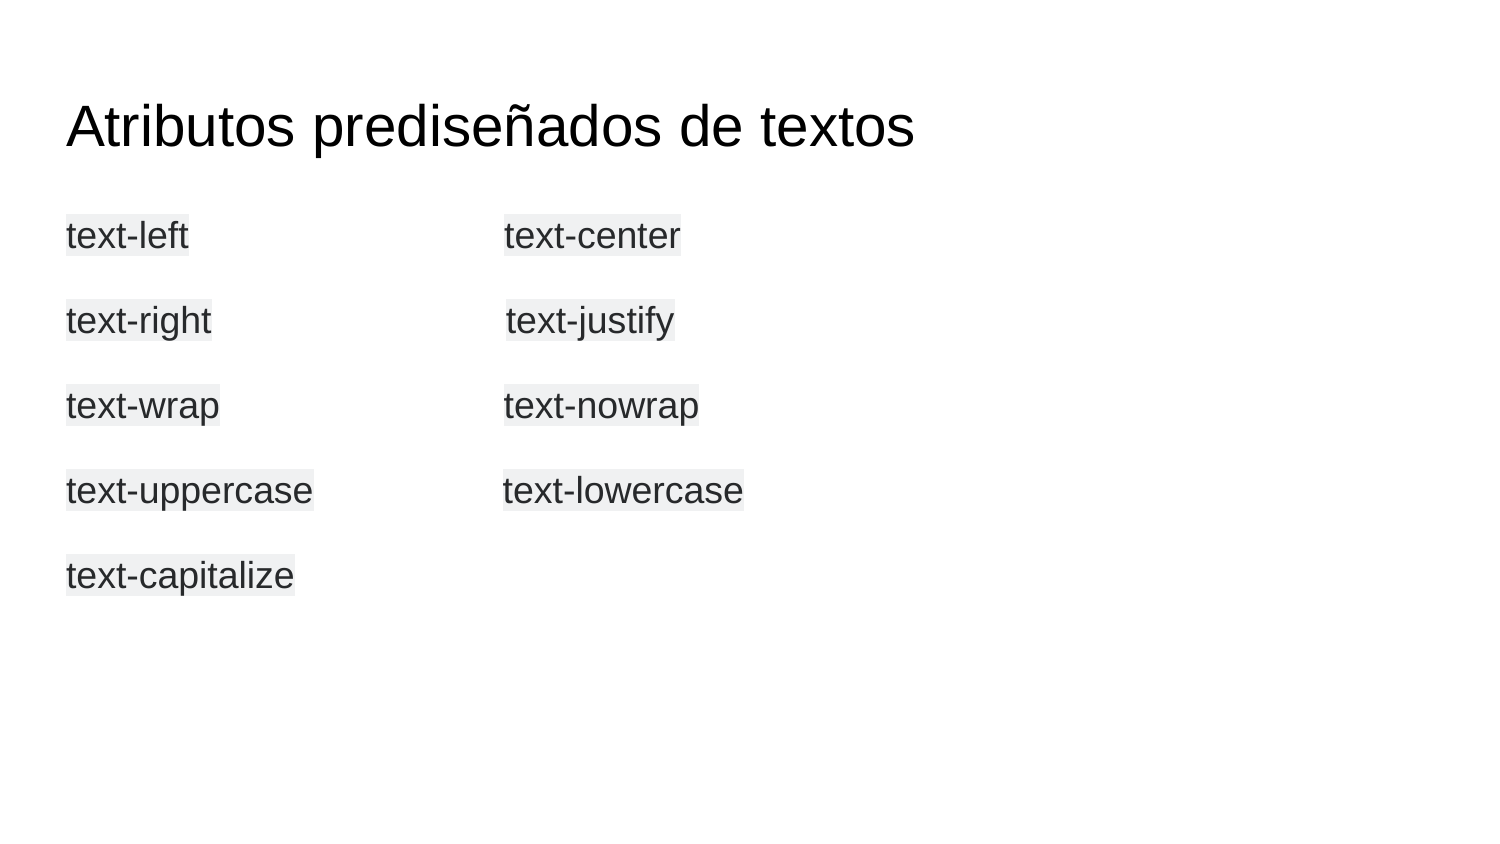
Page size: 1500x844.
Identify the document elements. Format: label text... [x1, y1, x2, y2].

title Atributos prediseñados de textos [51, 72, 1449, 167]
list text-left text-center text-right text-justify text-wrap text-nowrap text-uppercase text-lowercase text-capitalize [51, 189, 1449, 766]
